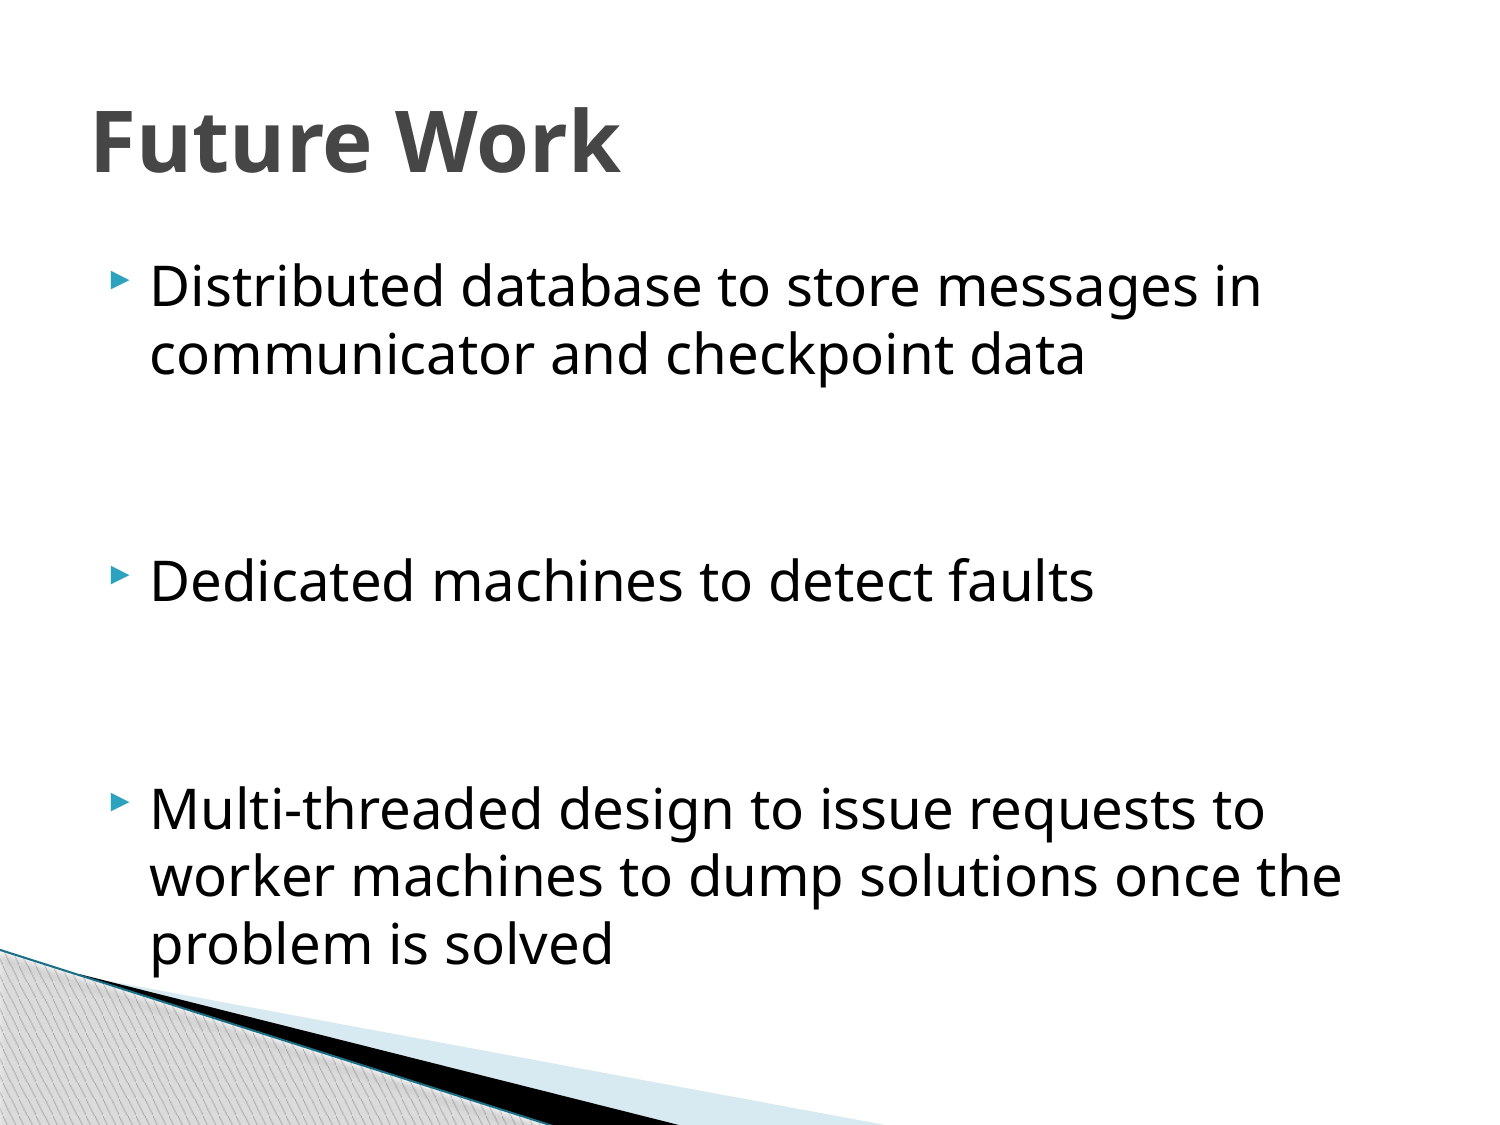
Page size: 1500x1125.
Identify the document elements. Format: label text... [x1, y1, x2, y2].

list Distributed database to store messages in communicator and checkpoint data Dedicated machines to detect faults Multi-threaded design to issue requests to worker machines to dump solutions once the problem is solved [75, 243, 1425, 986]
title Future Work [75, 45, 1425, 233]
